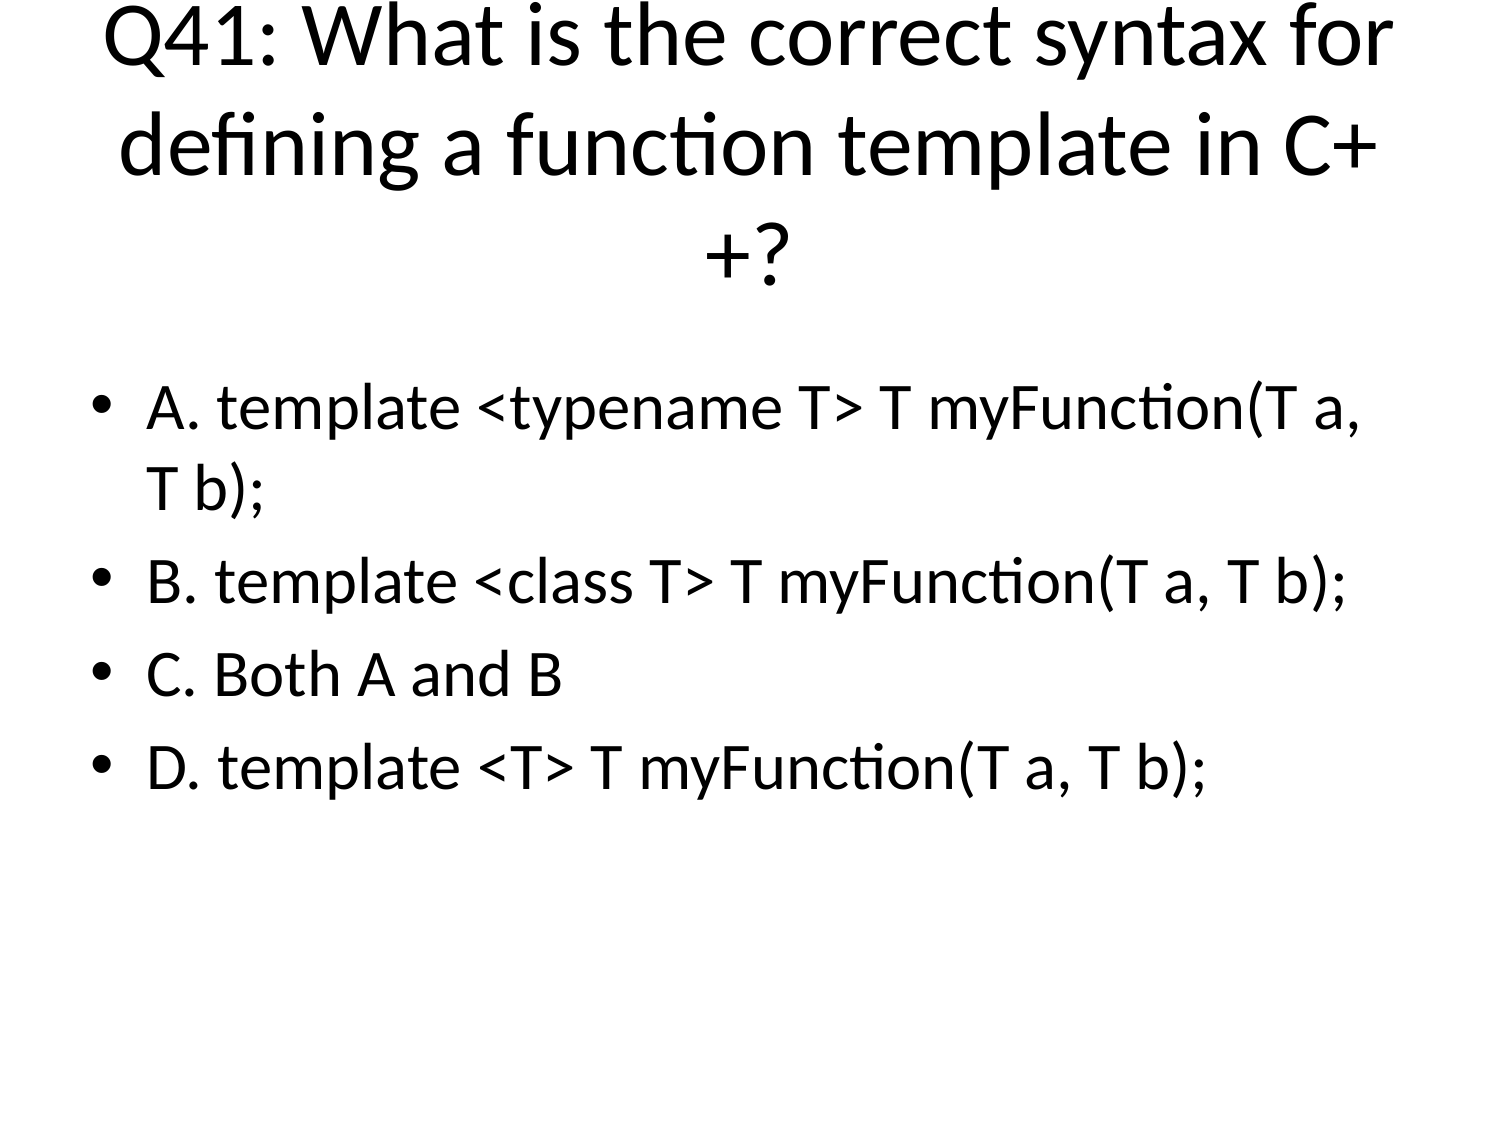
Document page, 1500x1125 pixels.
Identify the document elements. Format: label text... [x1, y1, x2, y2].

title Q41: What is the correct syntax for defining a function template in C++? [75, 45, 1425, 233]
list A. template <typename T> T myFunction(T a, T b); B. template <class T> T myFunction(T a, T b); C. Both A and B D. template <T> T myFunction(T a, T b); [75, 262, 1425, 1005]
